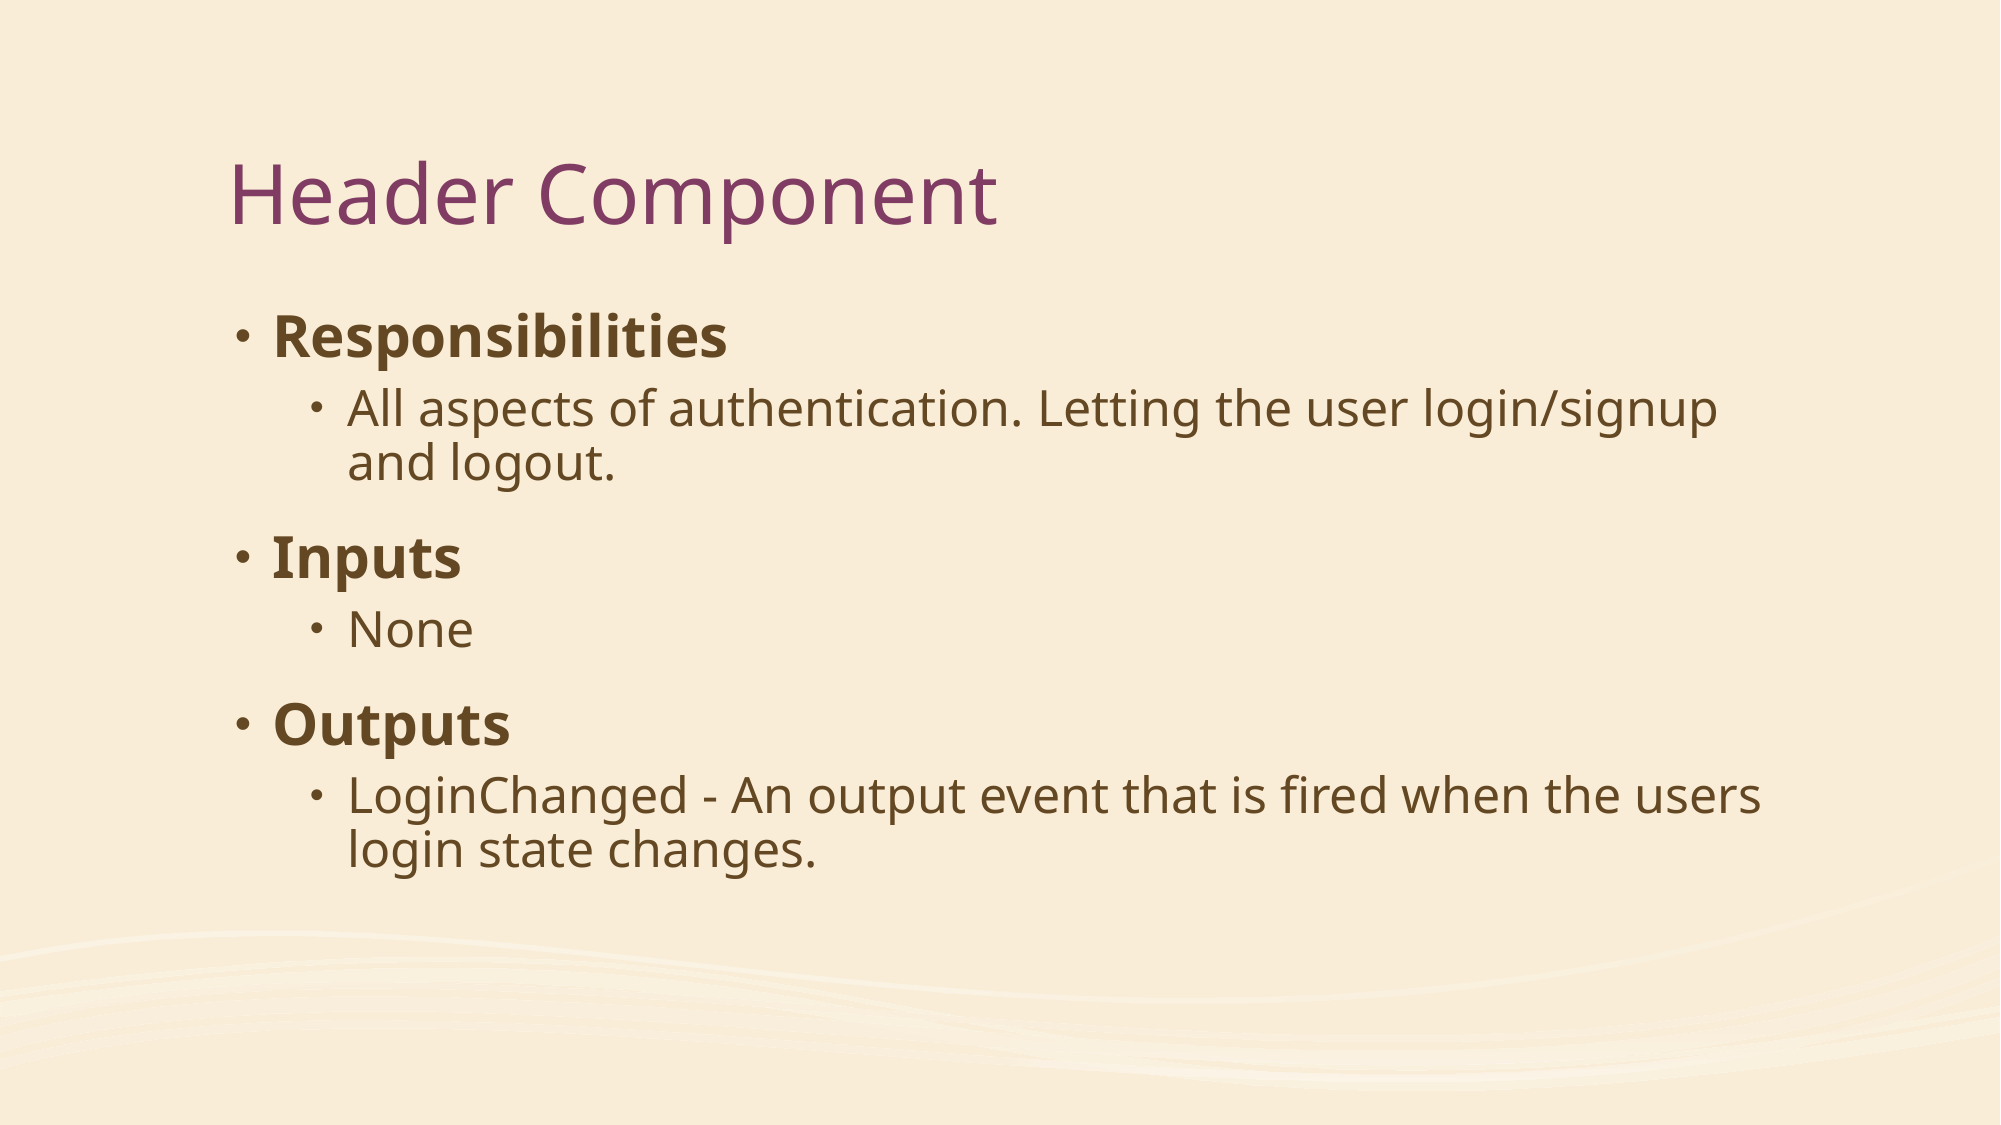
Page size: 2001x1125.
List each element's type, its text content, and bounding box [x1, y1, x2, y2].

title Header Component [212, 50, 1788, 250]
list Responsibilities All aspects of authentication. Letting the user login/signup and logout. Inputs None Outputs LoginChanged - An output event that is fired when the users login state changes. [212, 299, 1788, 950]
